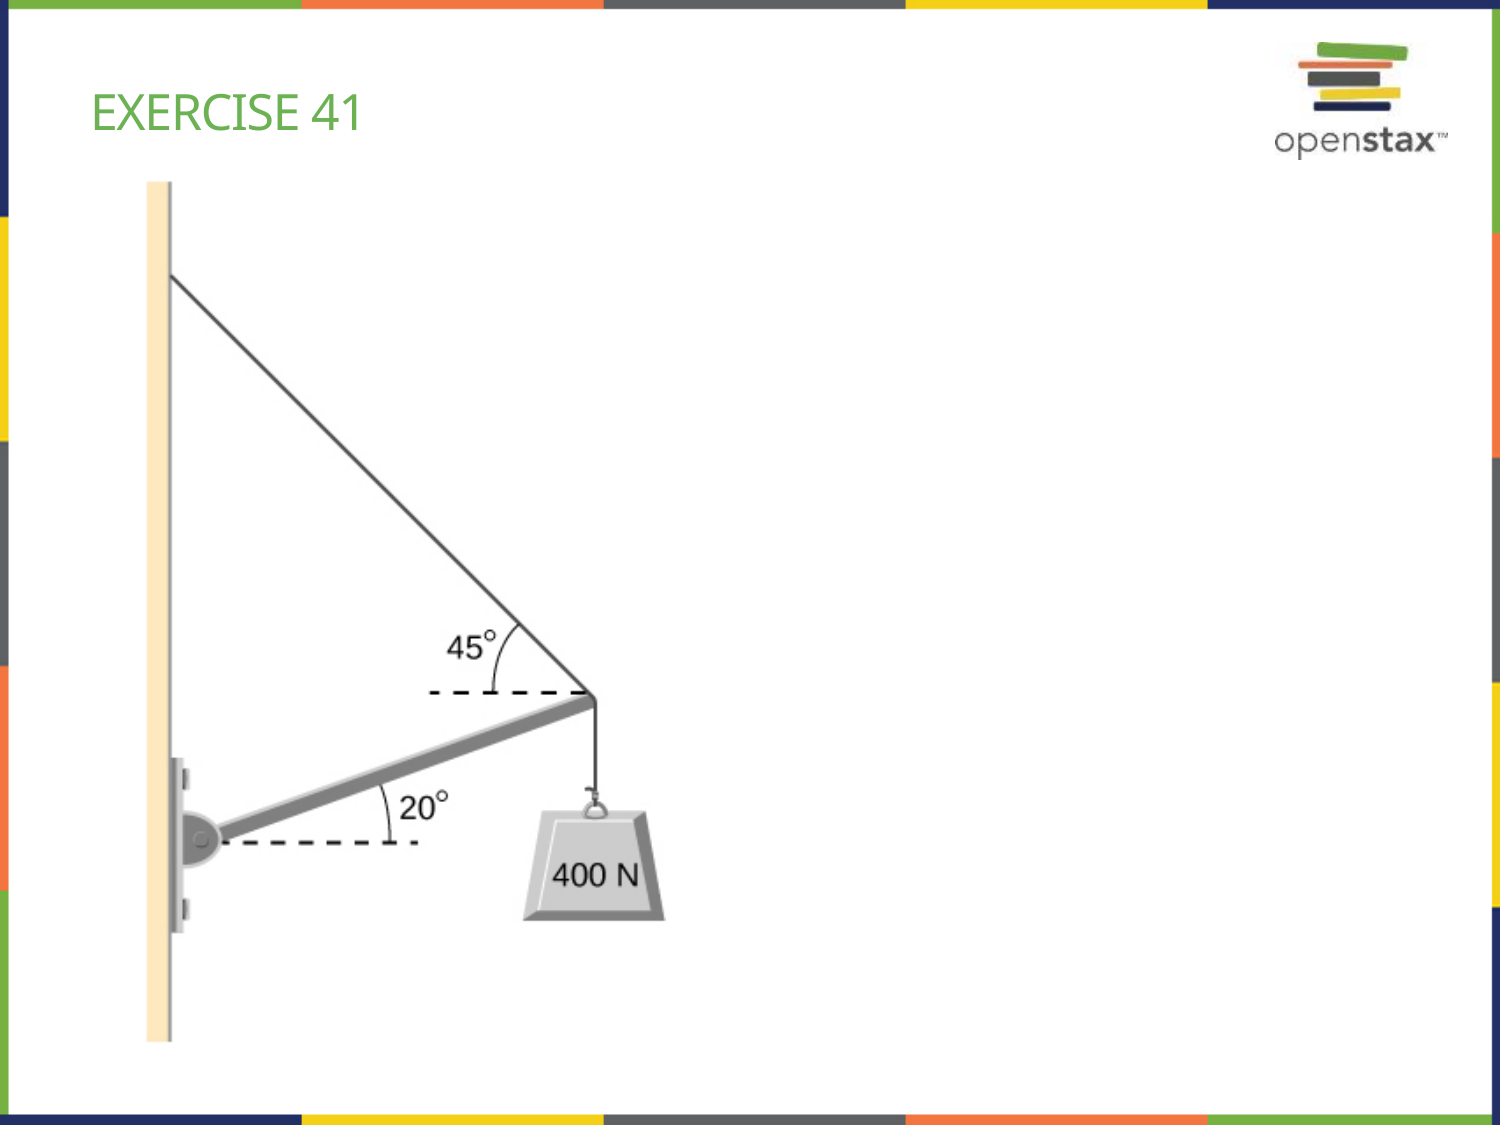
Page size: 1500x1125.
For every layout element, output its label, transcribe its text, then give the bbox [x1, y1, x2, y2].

title EXERCISE 41 [75, 39, 1275, 148]
picture [0, 0, 1500, 1125]
